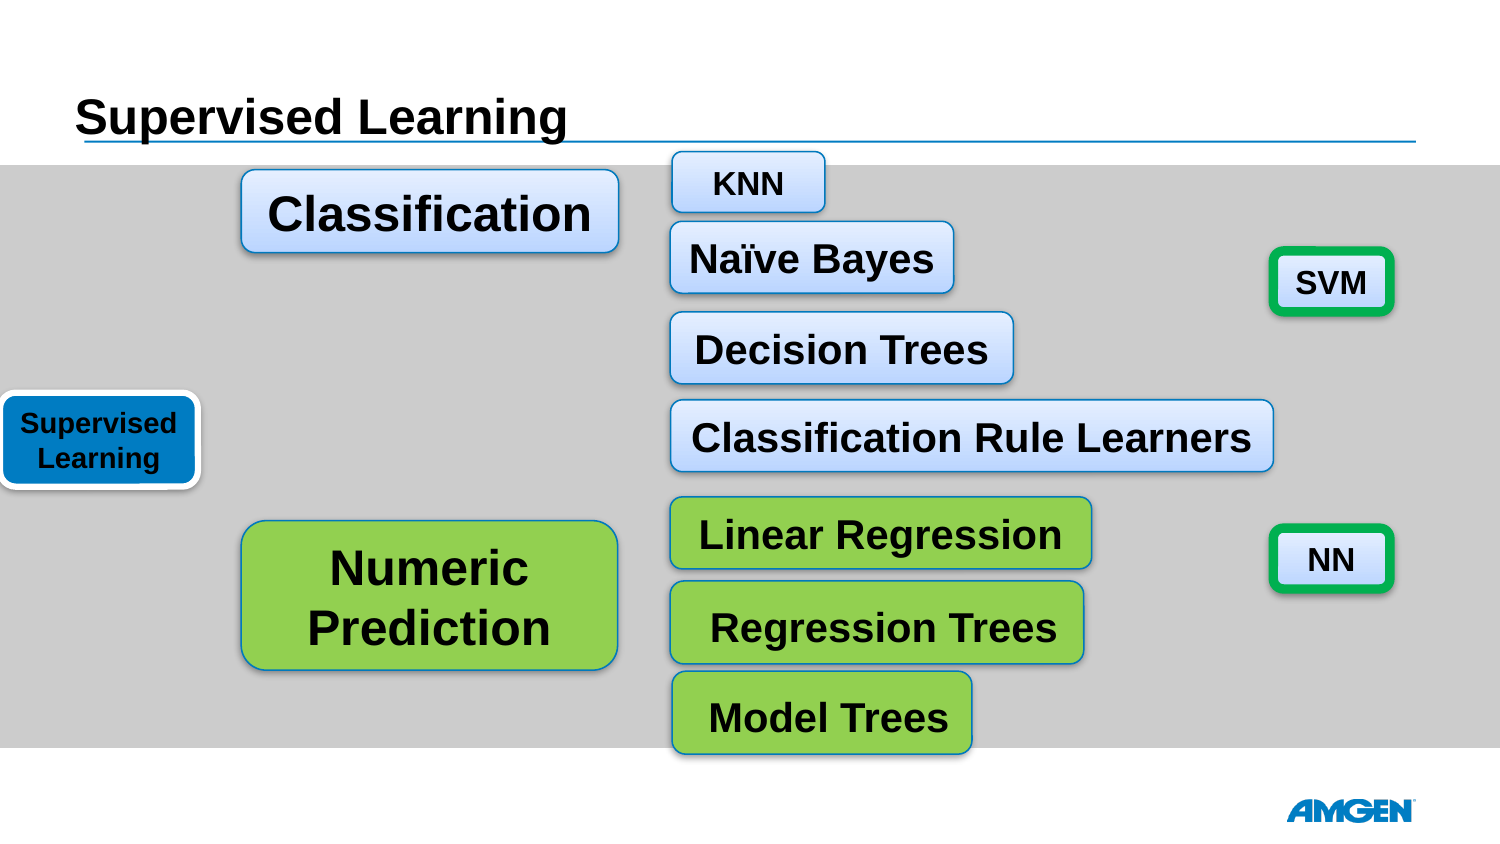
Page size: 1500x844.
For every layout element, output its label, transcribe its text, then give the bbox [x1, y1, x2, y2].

picture [1286, 798, 1416, 823]
text_box Numeric Prediction [240, 519, 619, 671]
title Supervised Learning [59, 83, 1441, 154]
text_box Naïve Bayes [669, 220, 955, 295]
text_box KNN [671, 150, 826, 214]
text_box Classification Rule Learners [669, 398, 1275, 473]
text_box Regression Trees [669, 580, 1085, 665]
text_box Supervised Learning [0, 389, 202, 490]
text_box Classification [240, 168, 620, 254]
text_box NN [1272, 527, 1391, 590]
text_box Linear Regression [669, 496, 1093, 570]
text_box Decision Trees [669, 311, 1015, 385]
text_box Model Trees [671, 670, 973, 755]
text_box SVM [1272, 250, 1391, 313]
